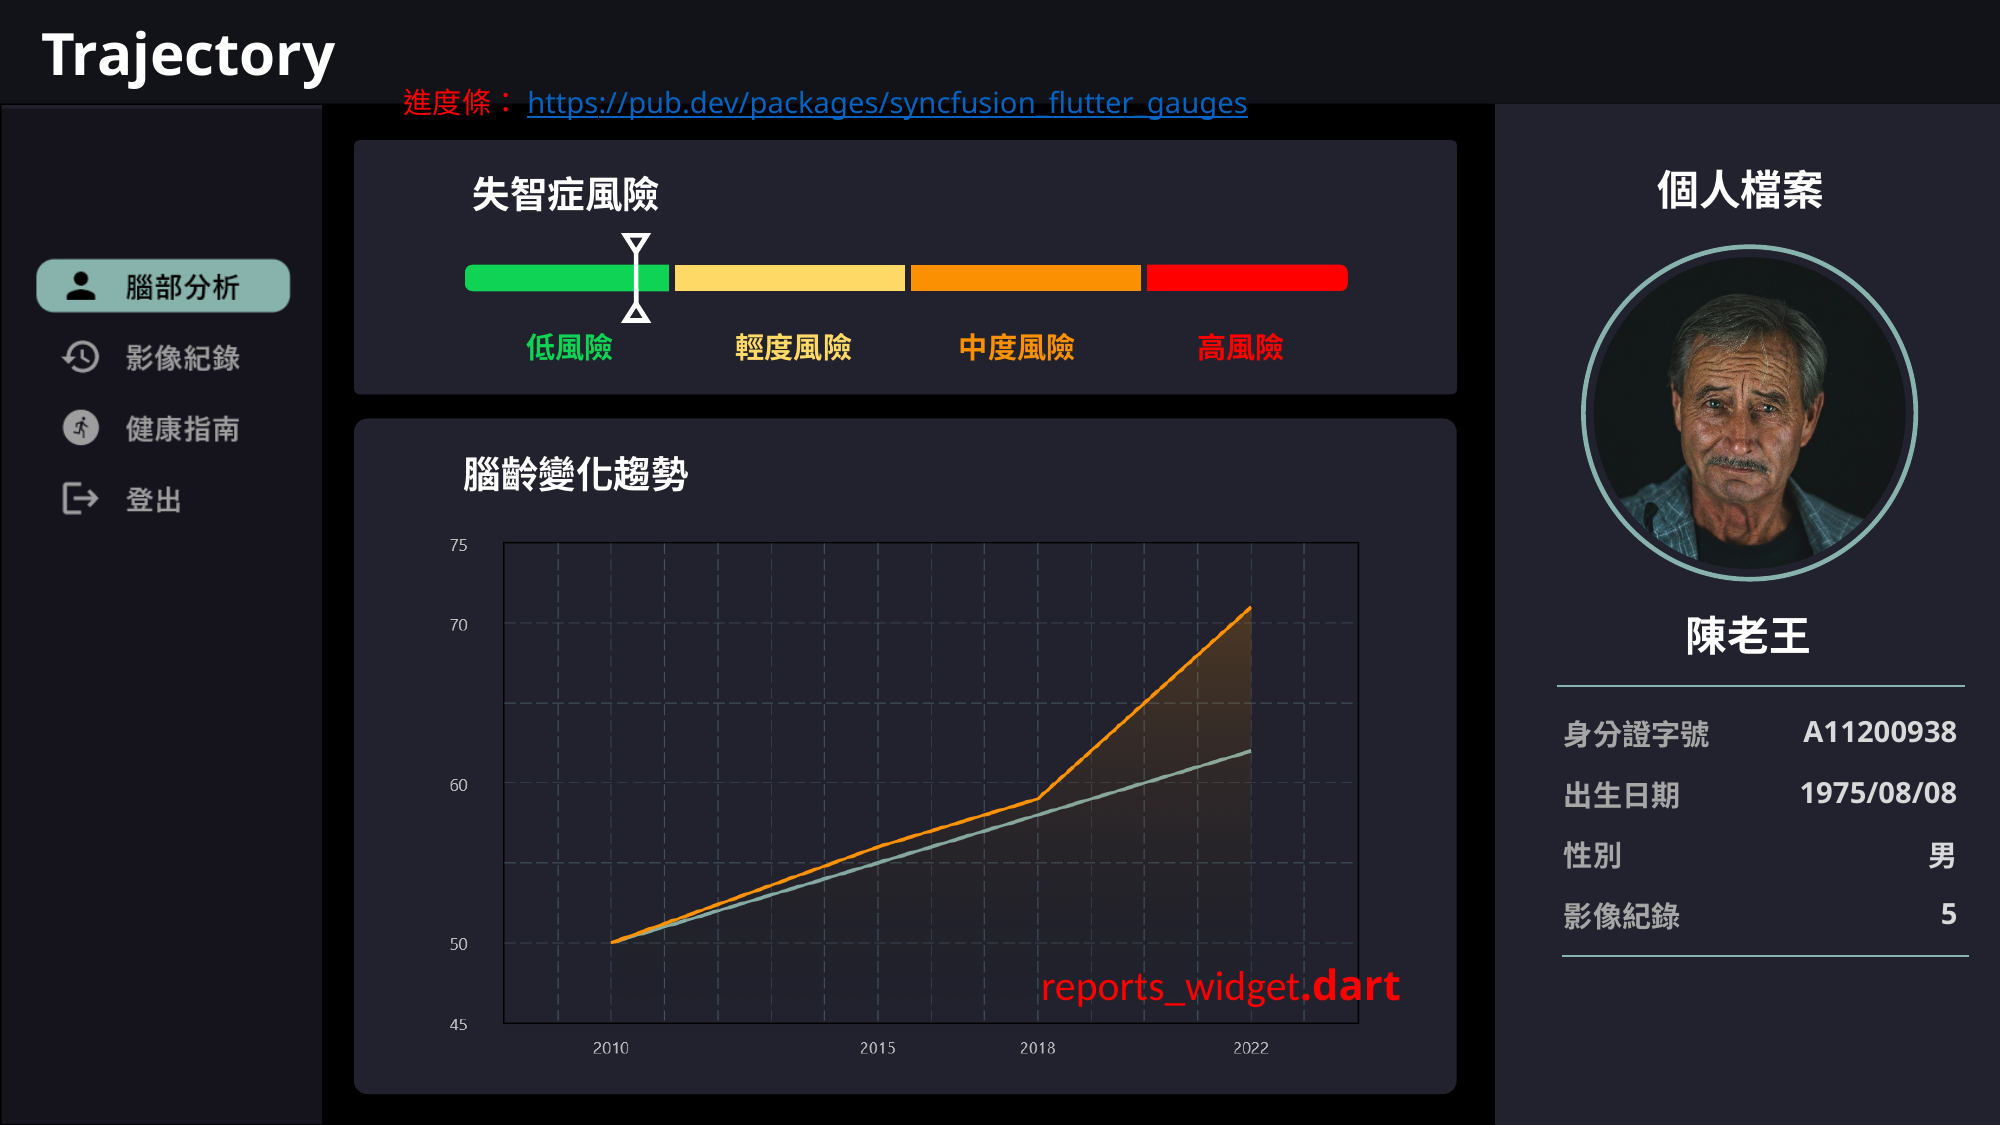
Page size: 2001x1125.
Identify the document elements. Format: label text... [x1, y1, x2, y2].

text_box 陳老王 [1625, 598, 1871, 672]
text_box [625, 235, 647, 321]
picture [1, 104, 323, 1124]
table_cell 男 [1732, 825, 1973, 886]
text_box [353, 139, 1459, 396]
text_box 失智症風險 [395, 166, 738, 221]
table_cell 出生日期 [1549, 764, 1732, 825]
text_box 個人檔案 [1607, 162, 1875, 216]
text_box [1906, 353, 1917, 473]
text_box 輕度風險 [720, 322, 868, 372]
table_cell 1975/08/08 [1732, 764, 1973, 825]
text_box [1689, 245, 1811, 257]
table_header A11200938 [1732, 704, 1973, 764]
table_cell 性別 [1549, 825, 1732, 886]
text_box [1689, 569, 1810, 581]
text_box 高風險 [1182, 322, 1300, 372]
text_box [353, 418, 1457, 1095]
text_box [1582, 354, 1593, 472]
text_box [671, 261, 909, 295]
text_box 中度風險 [944, 322, 1091, 372]
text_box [0, 0, 2000, 104]
text_box [1022, 260, 1353, 296]
table_cell 影像紀錄 [1549, 886, 1732, 947]
text_box [907, 260, 1145, 295]
text_box [1494, 104, 2000, 1125]
text_box 低風險 [511, 322, 629, 372]
text_box 進度條：https://pub.dev/packages/syncfusion_flutter_gauges [388, 104, 1263, 132]
table_cell 5 [1732, 886, 1973, 947]
text_box [460, 260, 625, 296]
text_box [647, 260, 791, 296]
table_header 身分證字號 [1549, 704, 1732, 764]
picture [1593, 257, 1906, 569]
